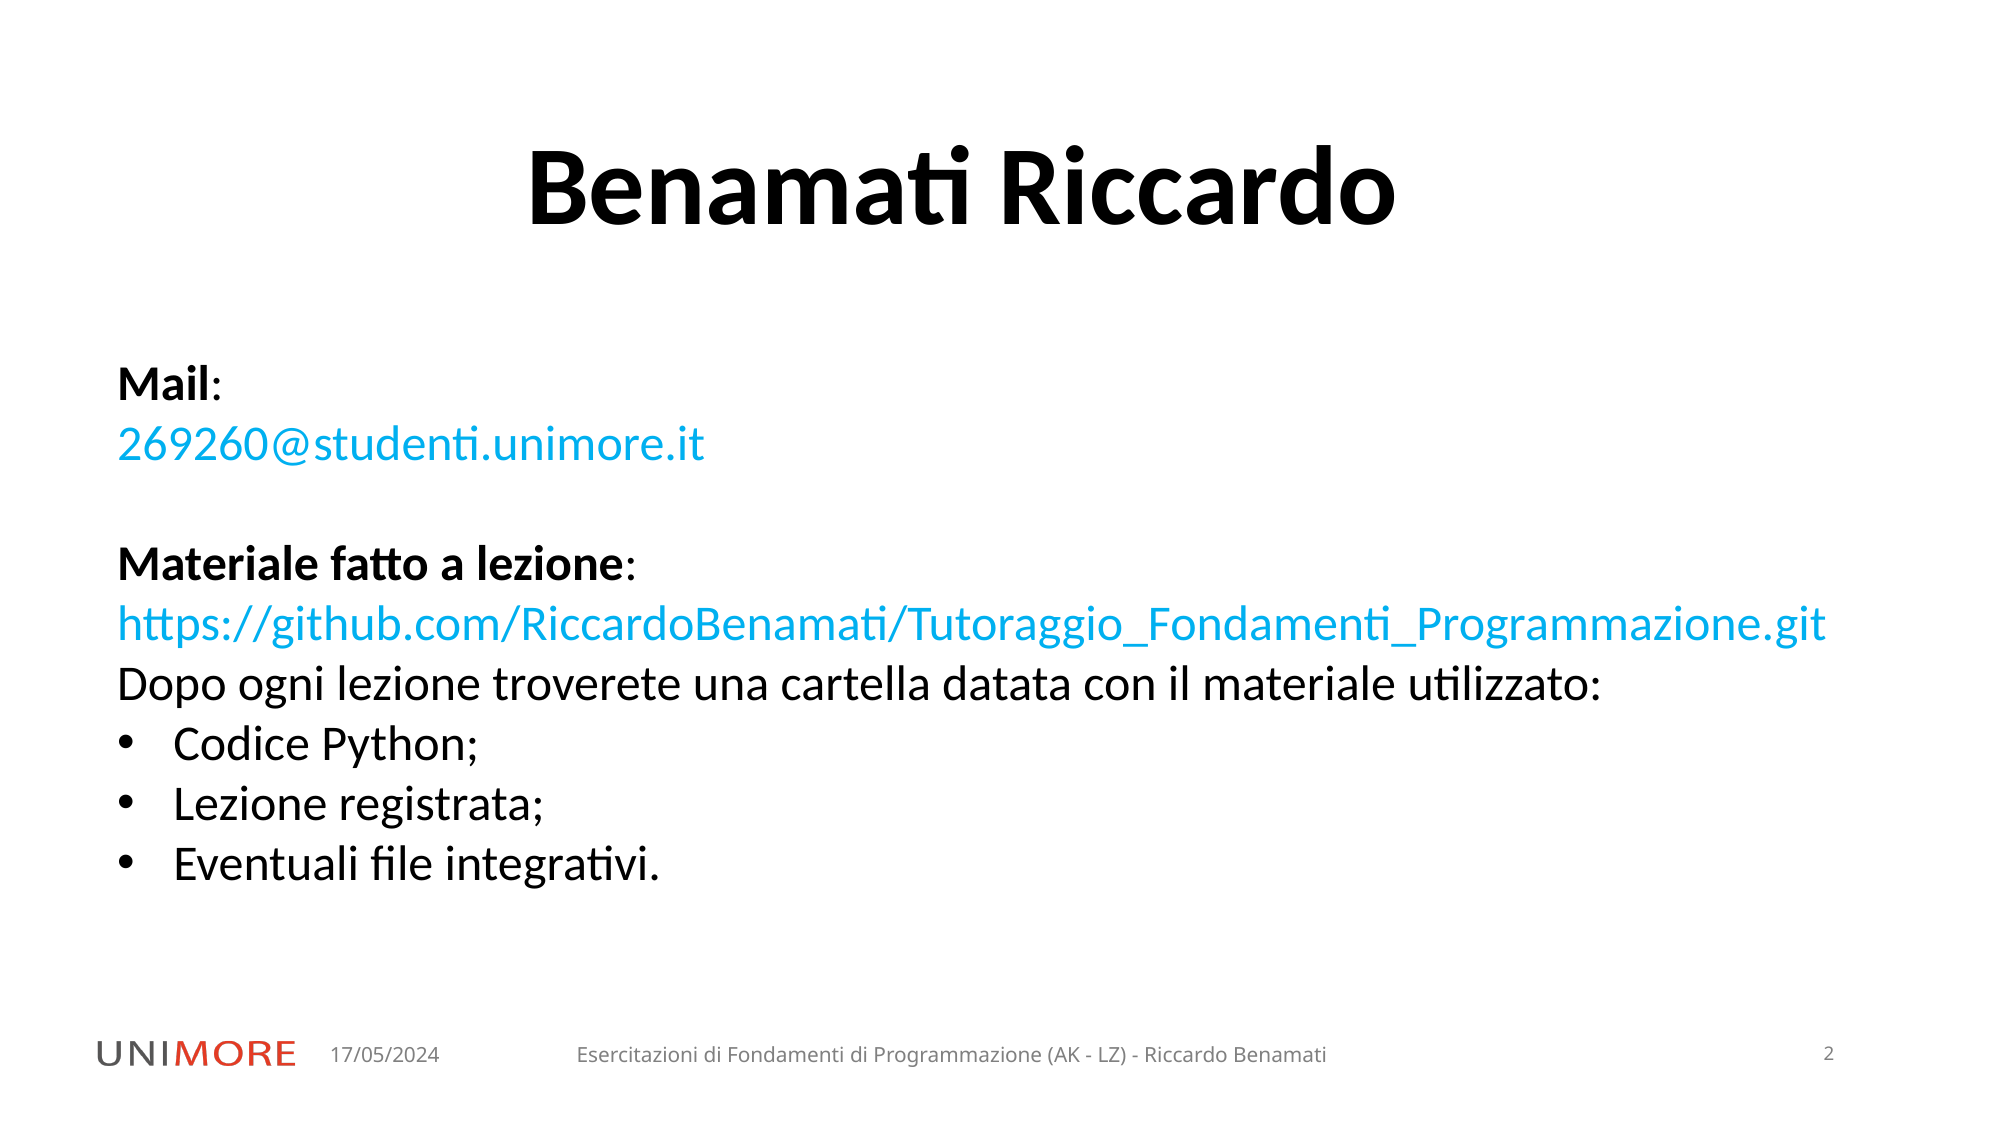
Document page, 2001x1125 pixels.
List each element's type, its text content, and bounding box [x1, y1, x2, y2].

footer Esercitazioni di Fondamenti di Programmazione (AK - LZ) - Riccardo Benamati [561, 1034, 1694, 1095]
text_box Benamati Riccardo [511, 104, 1489, 255]
text_box Mail: 269260@studenti.unimore.it Materiale fatto a lezione: https://github.com/RiccardoBenamati/Tutoraggio_Fondamenti_Programmazione.git Dopo ogni lezione troverete una cartella datata con il materiale utilizzato: Codice Python; Lezione registrata; Eventuali file integrativi. [102, 343, 1898, 899]
slide_number 2 [1808, 1034, 1900, 1095]
picture [93, 1039, 299, 1069]
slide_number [314, 1034, 519, 1095]
